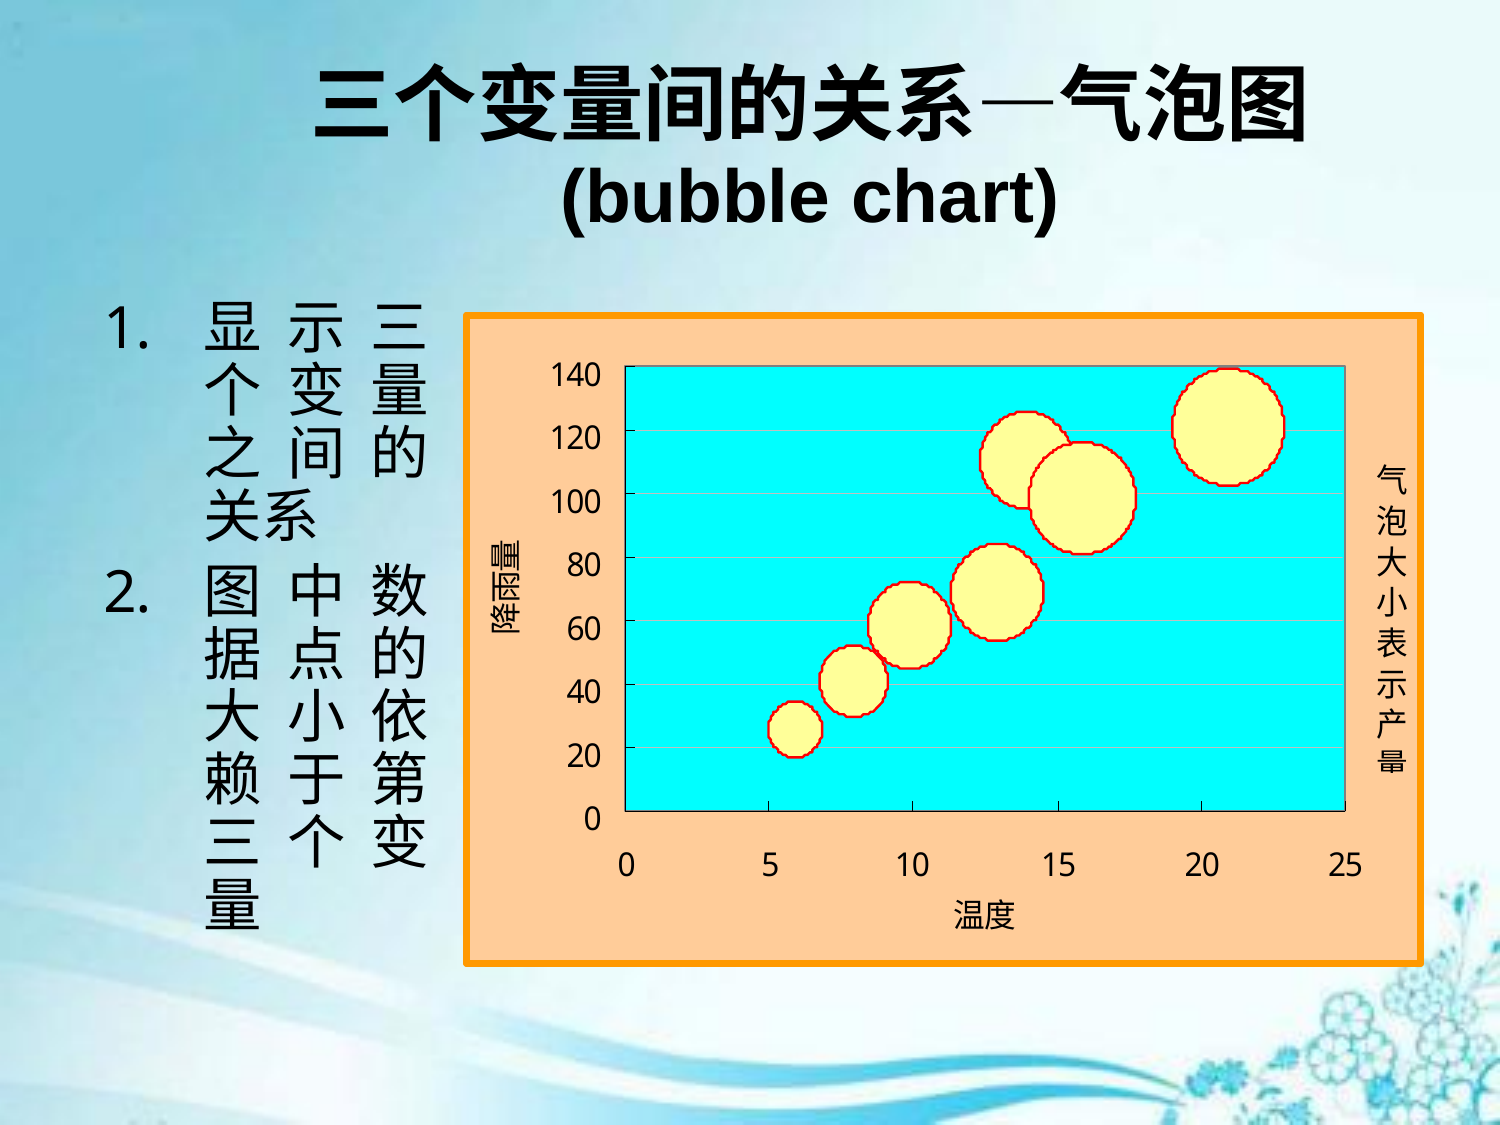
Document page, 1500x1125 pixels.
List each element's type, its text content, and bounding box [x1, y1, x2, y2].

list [454, 302, 1436, 976]
list 显示三个变量之间的关系 图中数据点的大小依赖于第三个变量 [88, 290, 444, 966]
picture [0, 0, 1500, 1125]
title 三个变量间的关系—气泡图 (bubble chart) [253, 55, 1367, 243]
